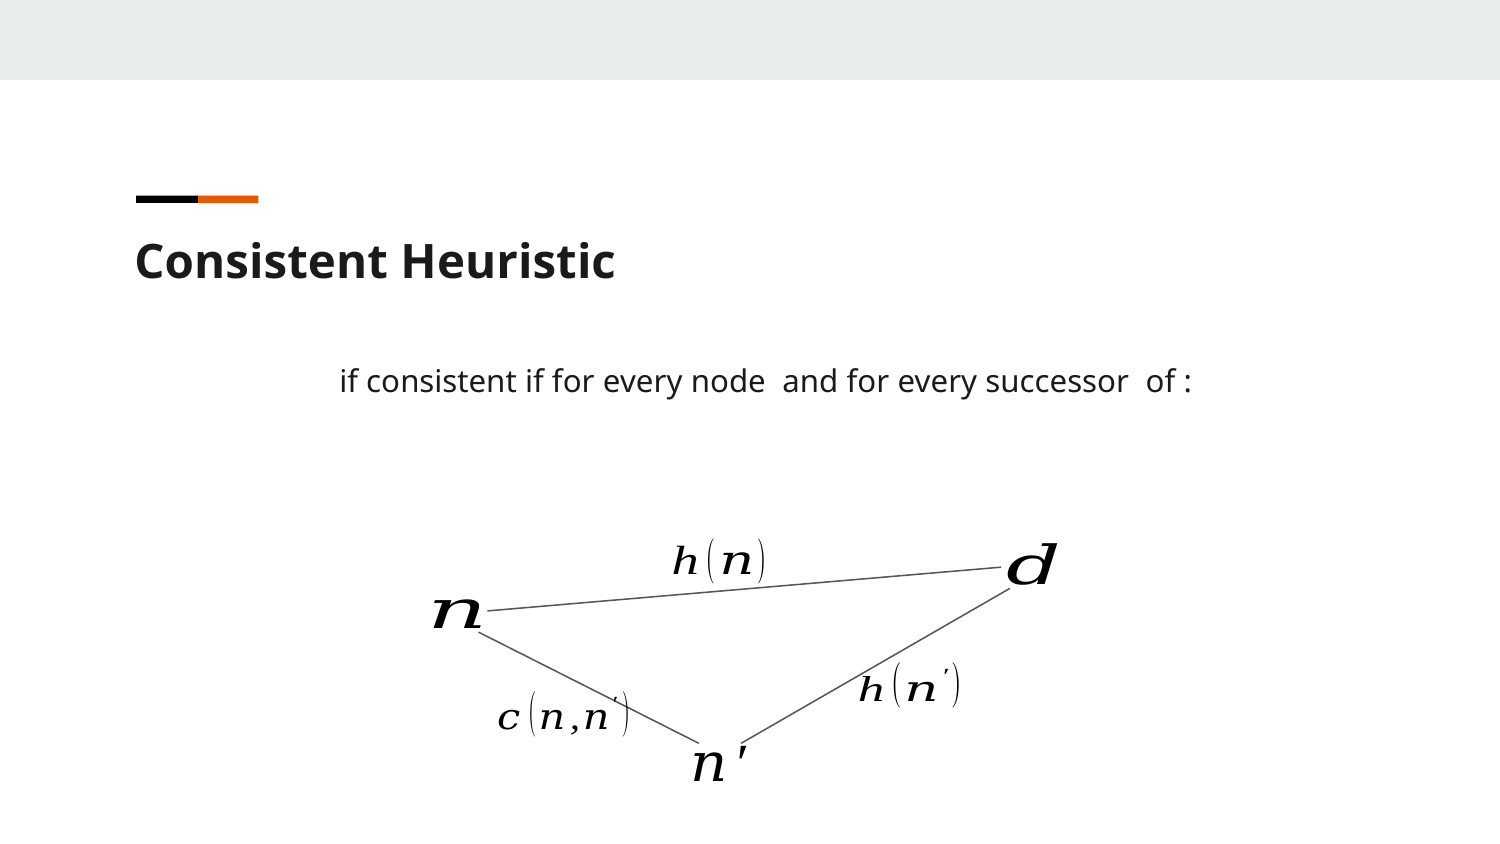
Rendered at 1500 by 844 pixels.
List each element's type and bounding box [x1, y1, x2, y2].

text_box [119, 340, 1381, 744]
text_box [119, 216, 1381, 304]
